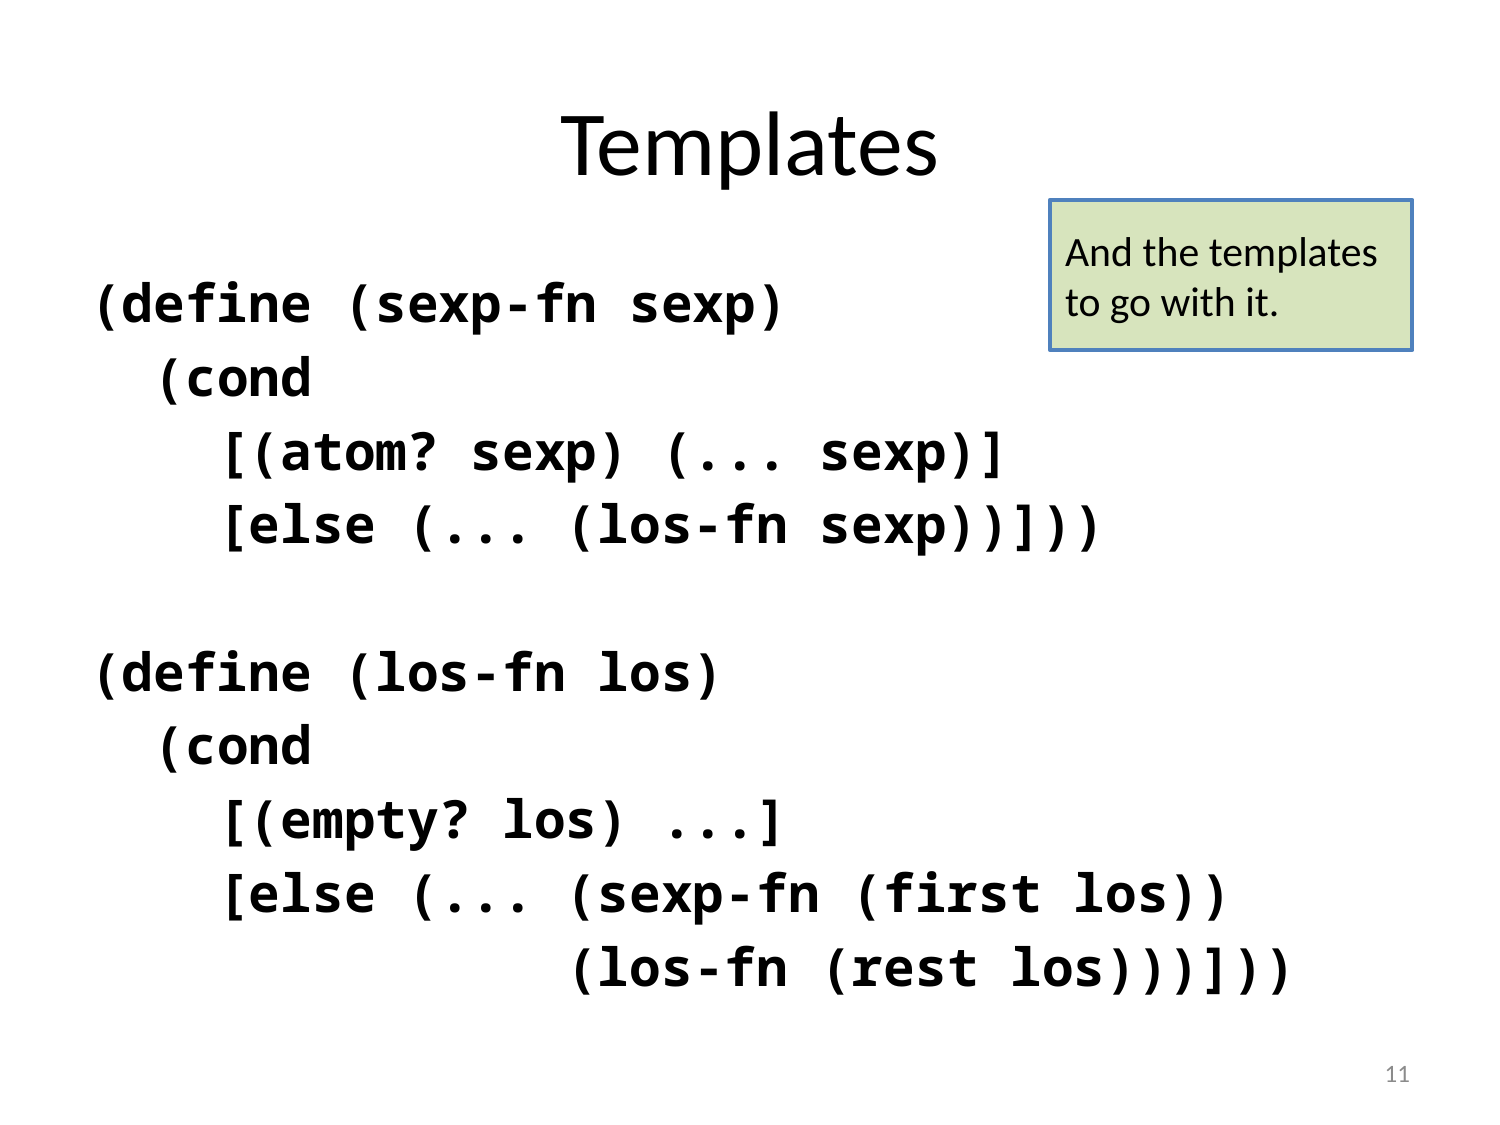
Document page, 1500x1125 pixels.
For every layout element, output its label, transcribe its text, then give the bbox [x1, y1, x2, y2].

title Templates [75, 45, 1425, 233]
slide_number 11 [1074, 1042, 1425, 1103]
list (define (sexp-fn sexp) (cond [(atom? sexp) (... sexp)] [else (... (los-fn sexp))])) (define (los-fn los) (cond [(empty? los) ...] [else (... (sexp-fn (first los)) (los-fn (rest los)))])) [75, 262, 1425, 1005]
text_box And the templates to go with it. [1048, 198, 1414, 352]
